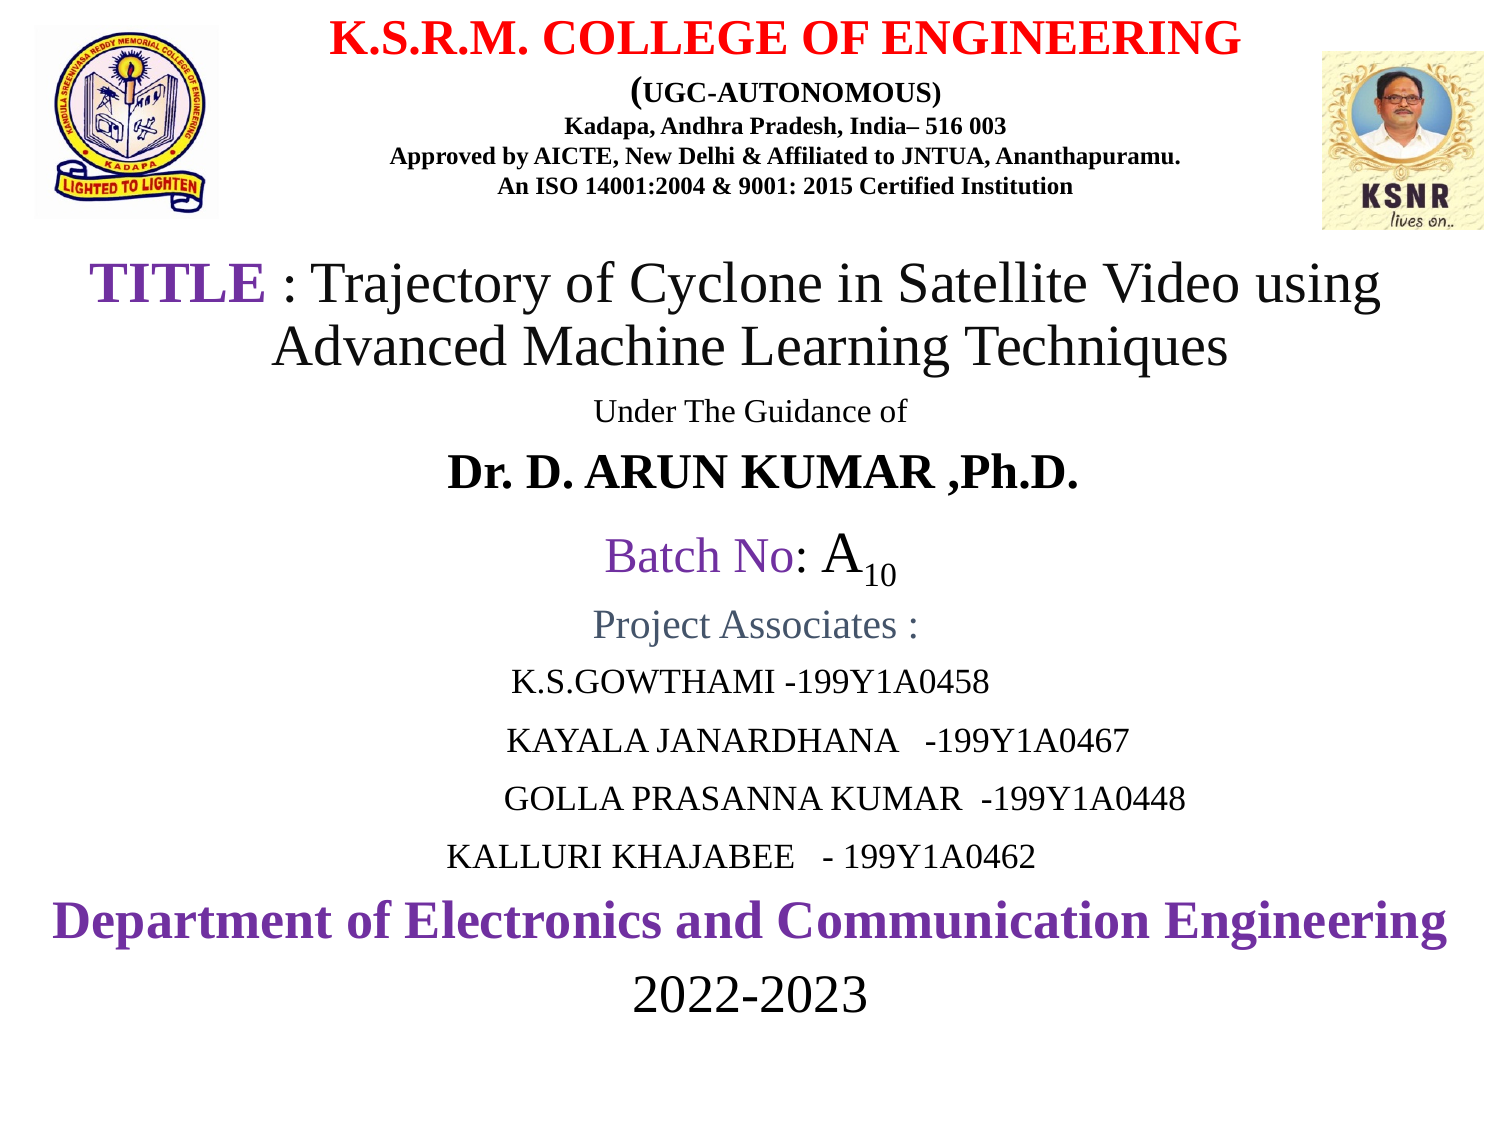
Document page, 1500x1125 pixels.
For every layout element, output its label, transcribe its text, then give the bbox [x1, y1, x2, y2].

text_box K.S.R.M. COLLEGE OF ENGINEERING (UGC-AUTONOMOUS) Kadapa, Andhra Pradesh, India– 516 003 Approved by AICTE, New Delhi & Affiliated to JNTUA, Ananthapuramu. An ISO 14001:2004 & 9001: 2015 Certified Institution [110, 19, 1461, 230]
picture [1322, 51, 1484, 230]
picture [33, 25, 219, 220]
subtitle TITLE : Trajectory of Cyclone in Satellite Video using Advanced Machine Learning Techniques Under The Guidance of Dr. D. ARUN KUMAR ,Ph.D. Batch No: A10 Project Associates : K.S.GOWTHAMI -199Y1A0458 KAYALA JANARDHANA -199Y1A0467 GOLLA PRASANNA KUMAR -199Y1A0448 KALLURI KHAJABEE - 199Y1A0462 Department of Electronics and Communication Engineering 2022-2023 [17, 245, 1484, 1096]
